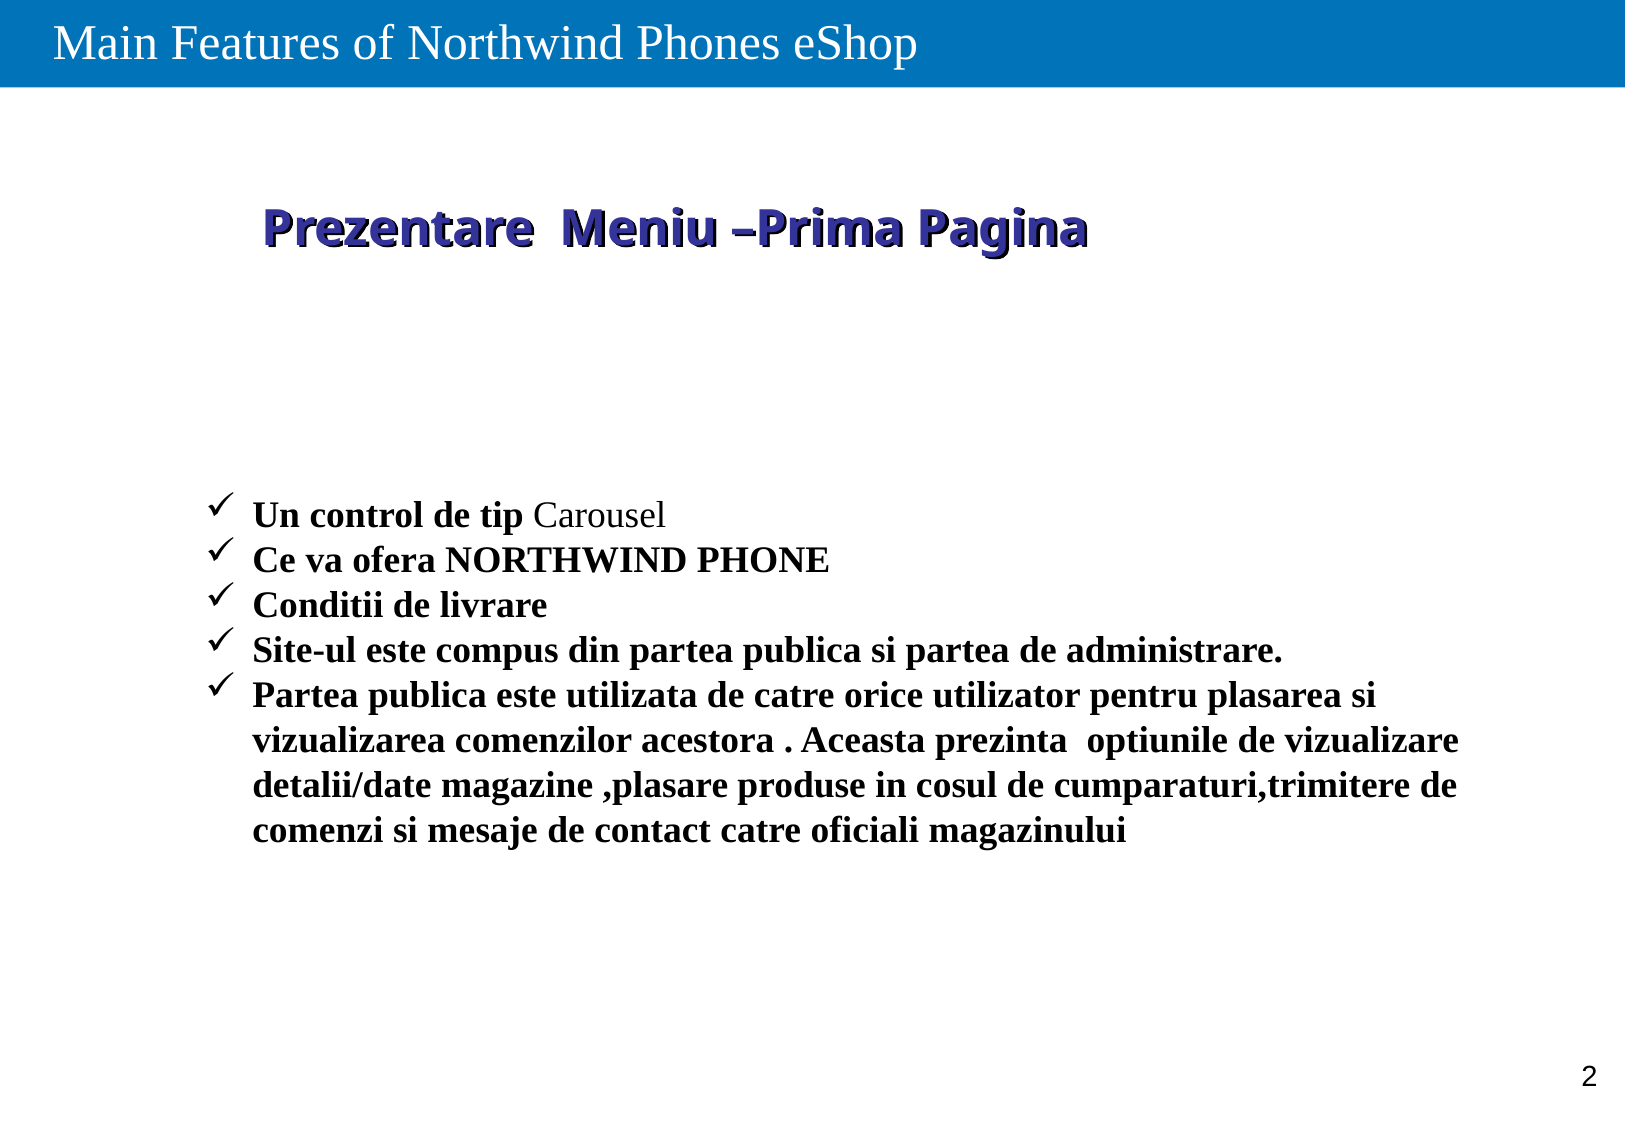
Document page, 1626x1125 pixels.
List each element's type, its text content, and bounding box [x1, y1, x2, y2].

slide_number 2 [1233, 1049, 1613, 1113]
title Main Features of Northwind Phones eShop [37, 26, 1450, 114]
text_box Un control de tip Carousel Ce va ofera NORTHWIND PHONE Conditii de livrare Site-ul este compus din partea publica si partea de administrare. Partea publica este utilizata de catre orice utilizator pentru plasarea si vizualizarea comenzilor acestora . Aceasta prezinta optiunile de vizualizare detalii/date magazine ,plasare produse in cosul de cumparaturi,trimitere de comenzi si mesaje de contact catre oficiali magazinului [115, 437, 1506, 858]
text_box Prezentare Meniu –Prima Pagina [78, 187, 1543, 263]
